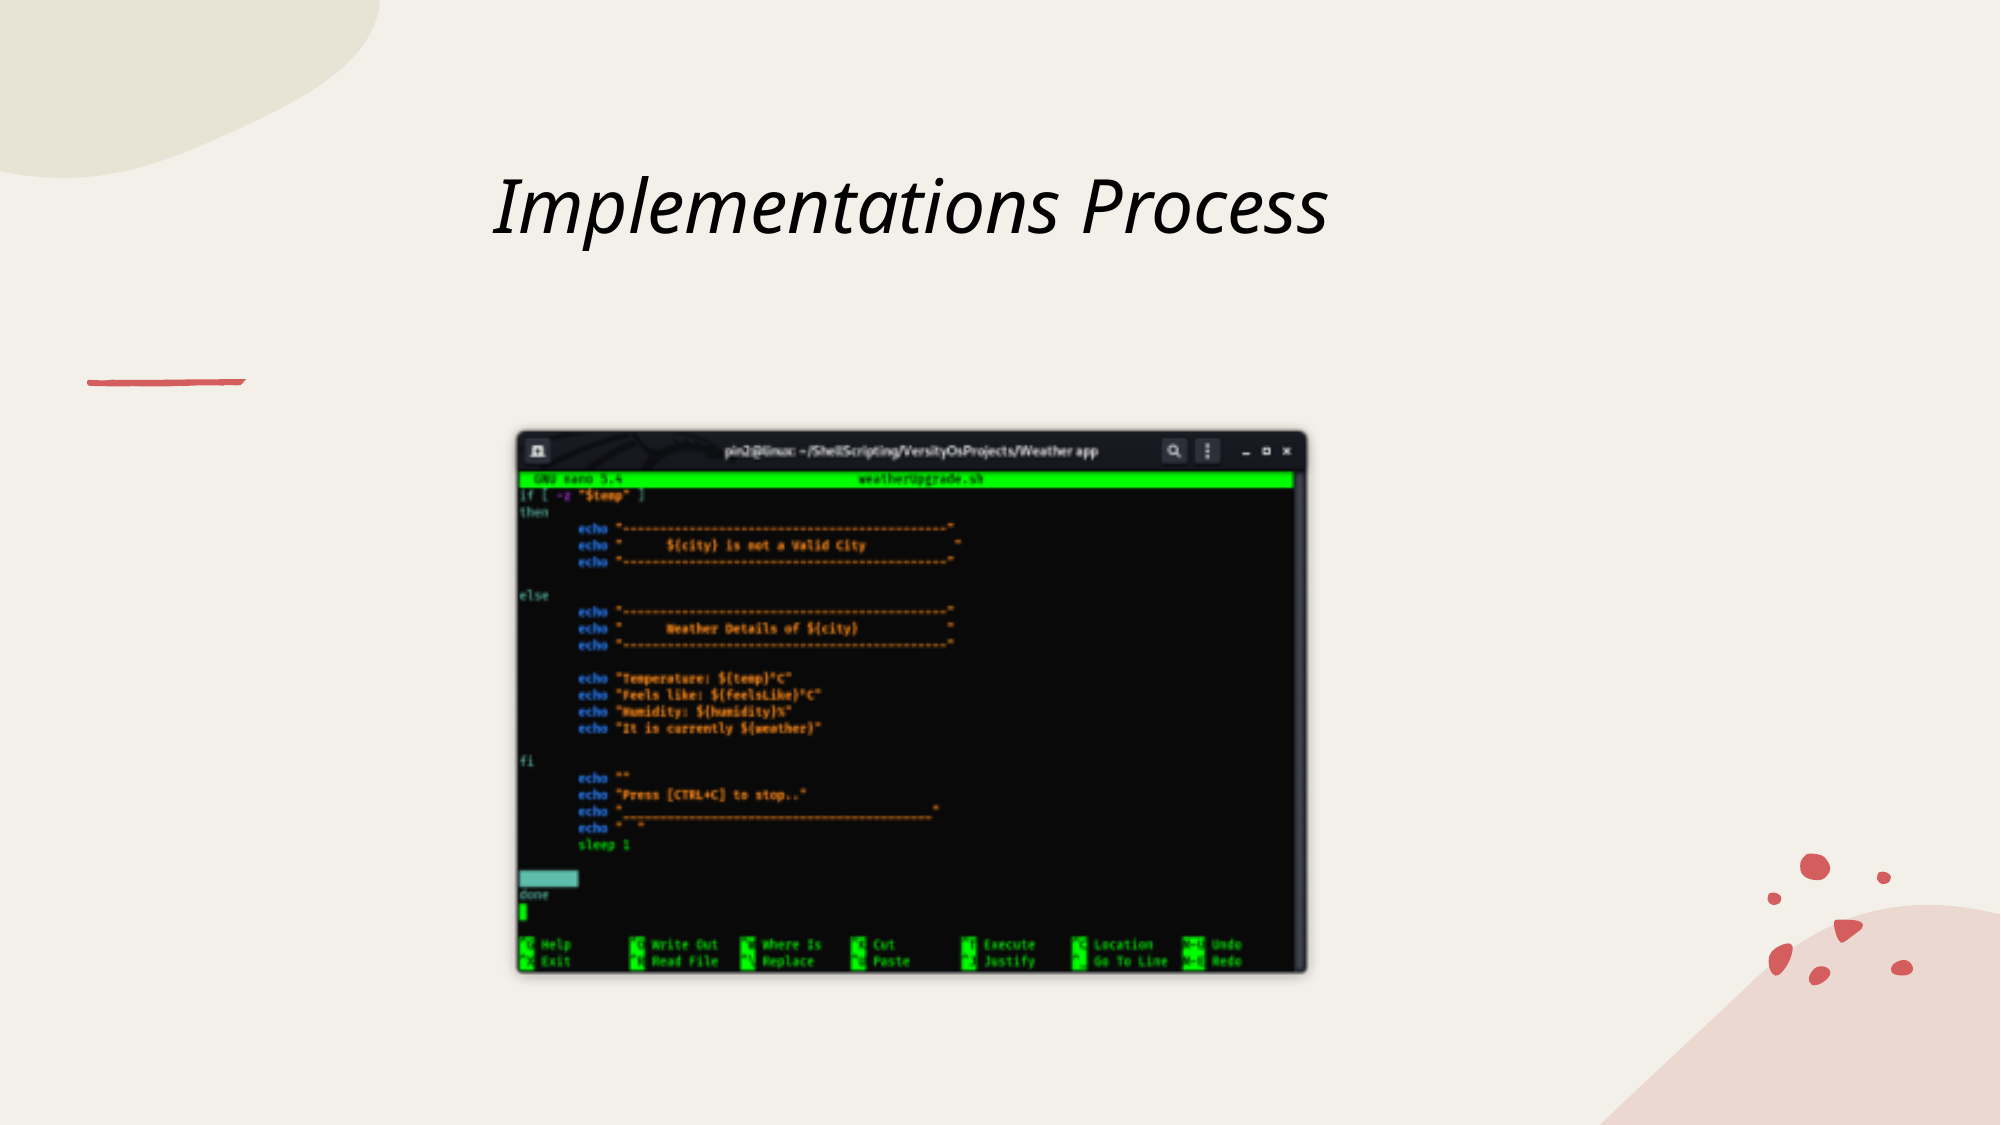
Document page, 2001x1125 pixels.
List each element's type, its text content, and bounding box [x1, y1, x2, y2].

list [497, 413, 1329, 996]
title Implementations Process [86, 129, 1740, 347]
